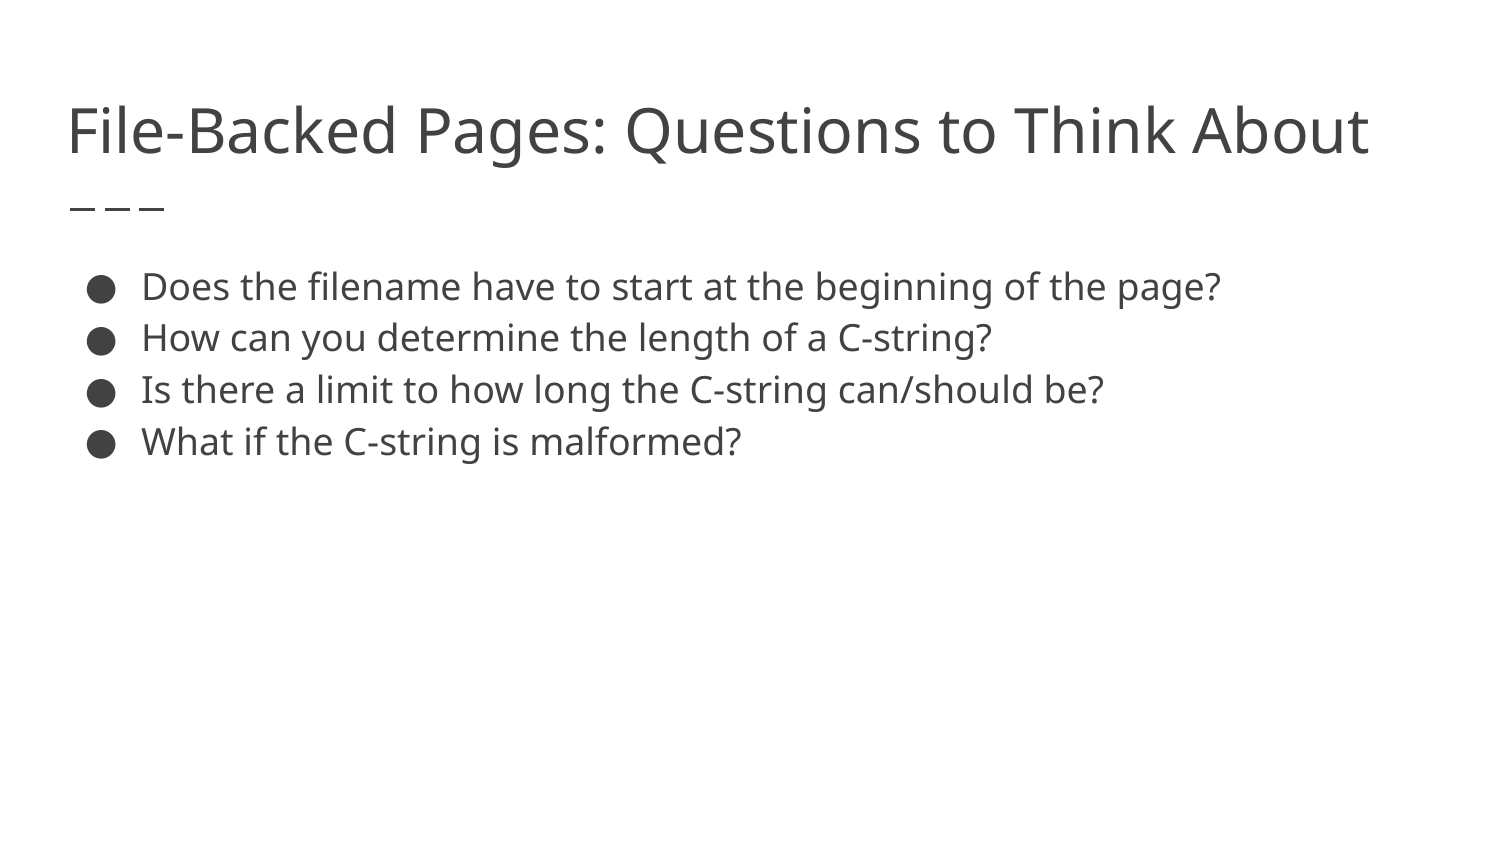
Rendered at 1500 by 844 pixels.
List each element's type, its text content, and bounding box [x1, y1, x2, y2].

list Does the filename have to start at the beginning of the page? How can you determine the length of a C-string? Is there a limit to how long the C-string can/should be? What if the C-string is malformed? [51, 240, 1449, 750]
title File-Backed Pages: Questions to Think About [51, 61, 1449, 182]
